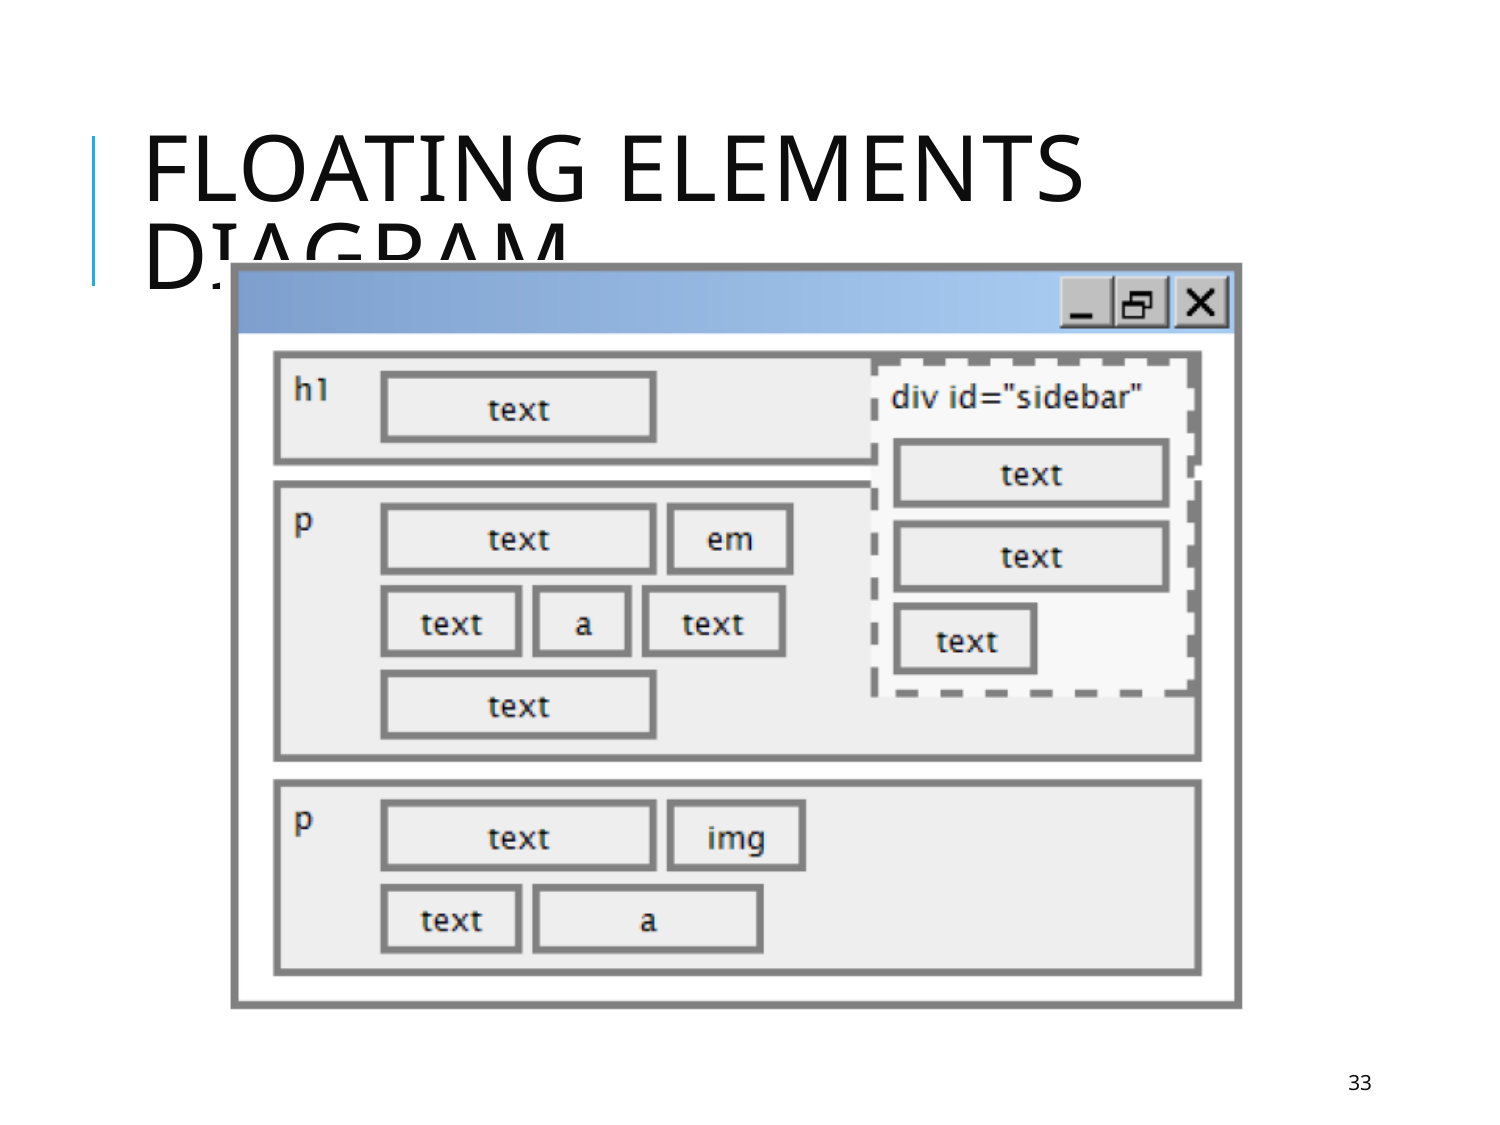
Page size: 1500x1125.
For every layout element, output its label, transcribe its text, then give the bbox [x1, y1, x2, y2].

slide_number 33 [1333, 1061, 1454, 1107]
picture [220, 260, 1280, 1051]
title Floating elements diagram [126, 96, 1322, 342]
